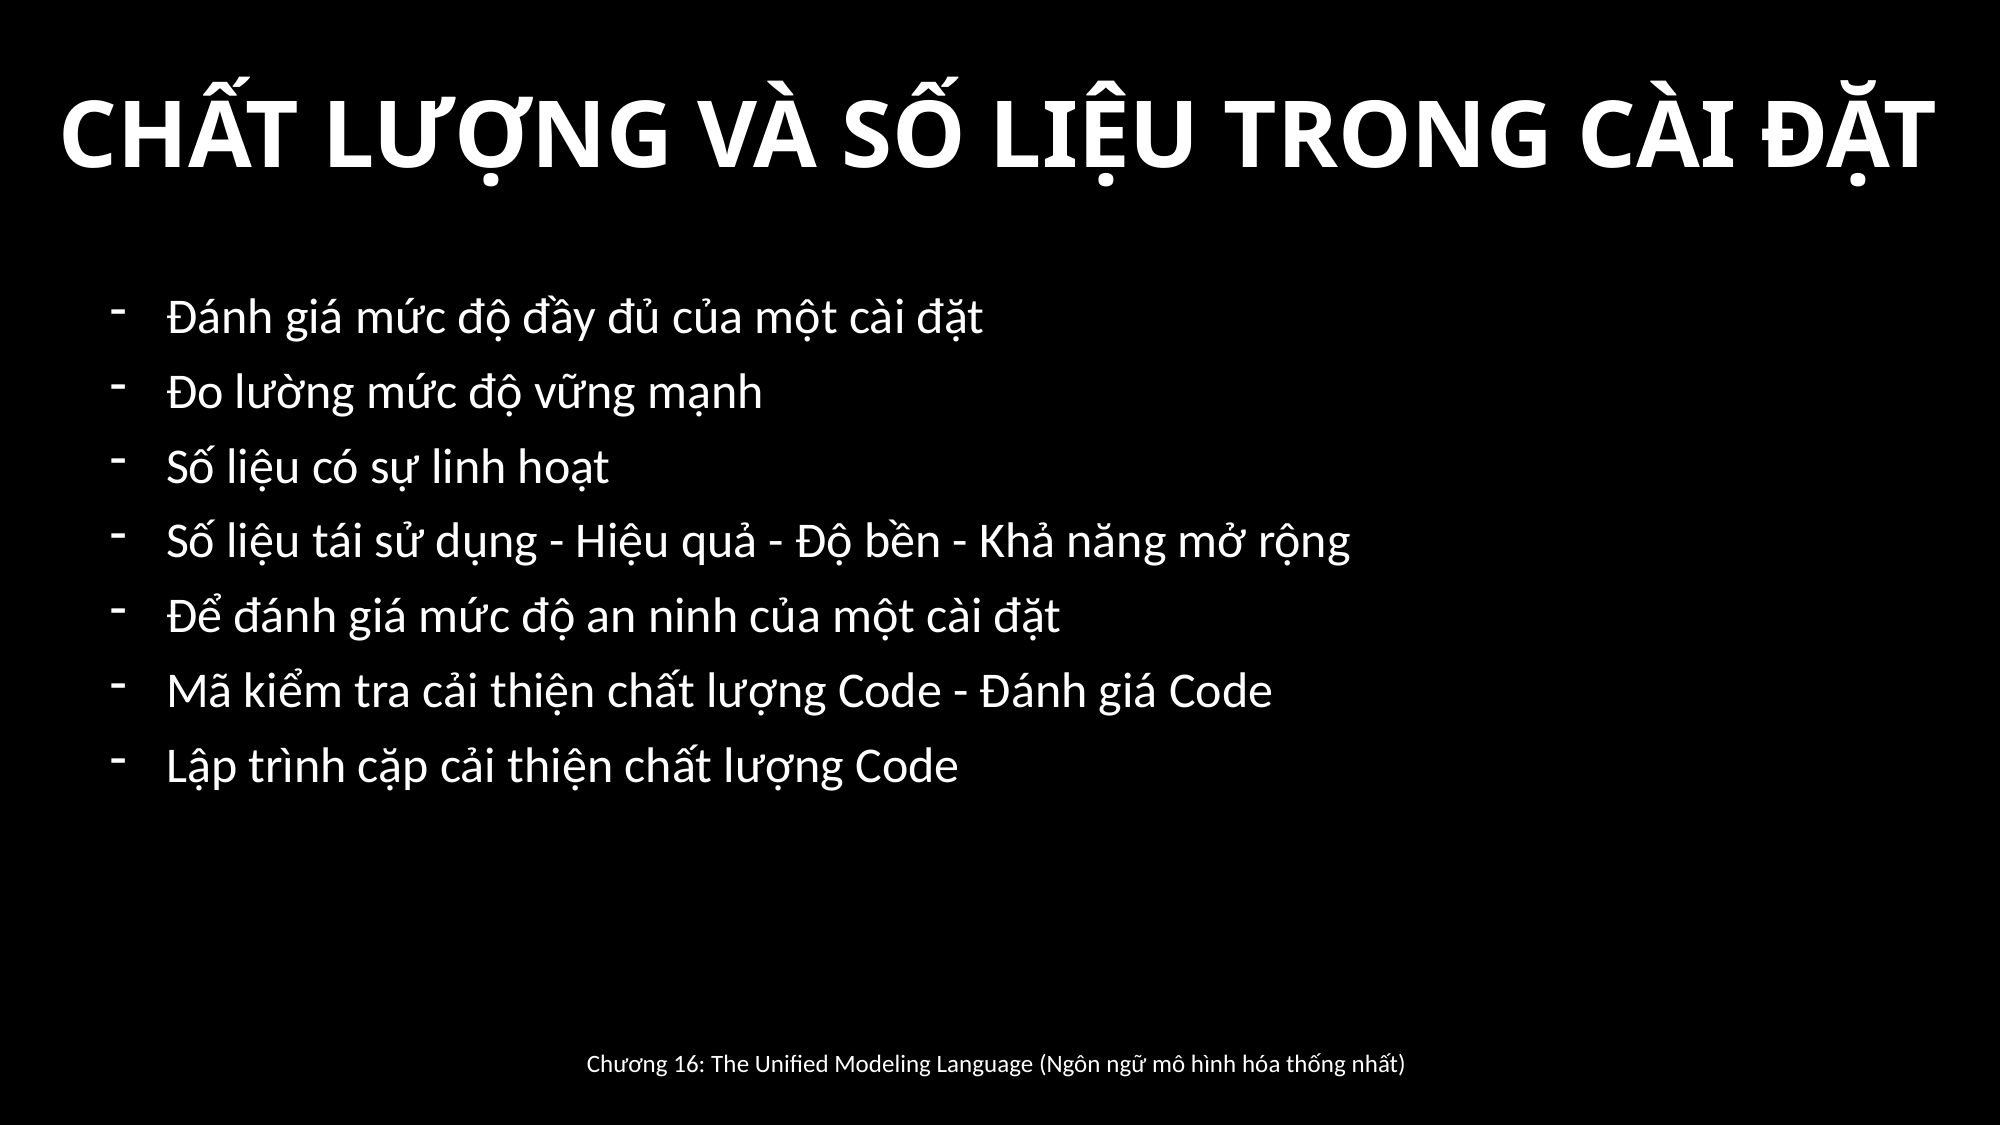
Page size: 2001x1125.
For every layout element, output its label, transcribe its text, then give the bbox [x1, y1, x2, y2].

footer Chương 16: The Unified Modeling Language (Ngôn ngữ mô hình hóa thống nhất) [513, 1032, 1487, 1093]
title CHẤT LƯỢNG VÀ SỐ LIỆU TRONG CÀI ĐẶT [19, 53, 1979, 196]
subtitle Đánh giá mức độ đầy đủ của một cài đặt Đo lường mức độ vững mạnh Số liệu có sự linh hoạt Số liệu tái sử dụng - Hiệu quả - Độ bền - Khả năng mở rộng Để đánh giá mức độ an ninh của một cài đặt Mã kiểm tra cải thiện chất lượng Code - Đánh giá Code Lập trình cặp cải thiện chất lượng Code [94, 282, 1919, 915]
